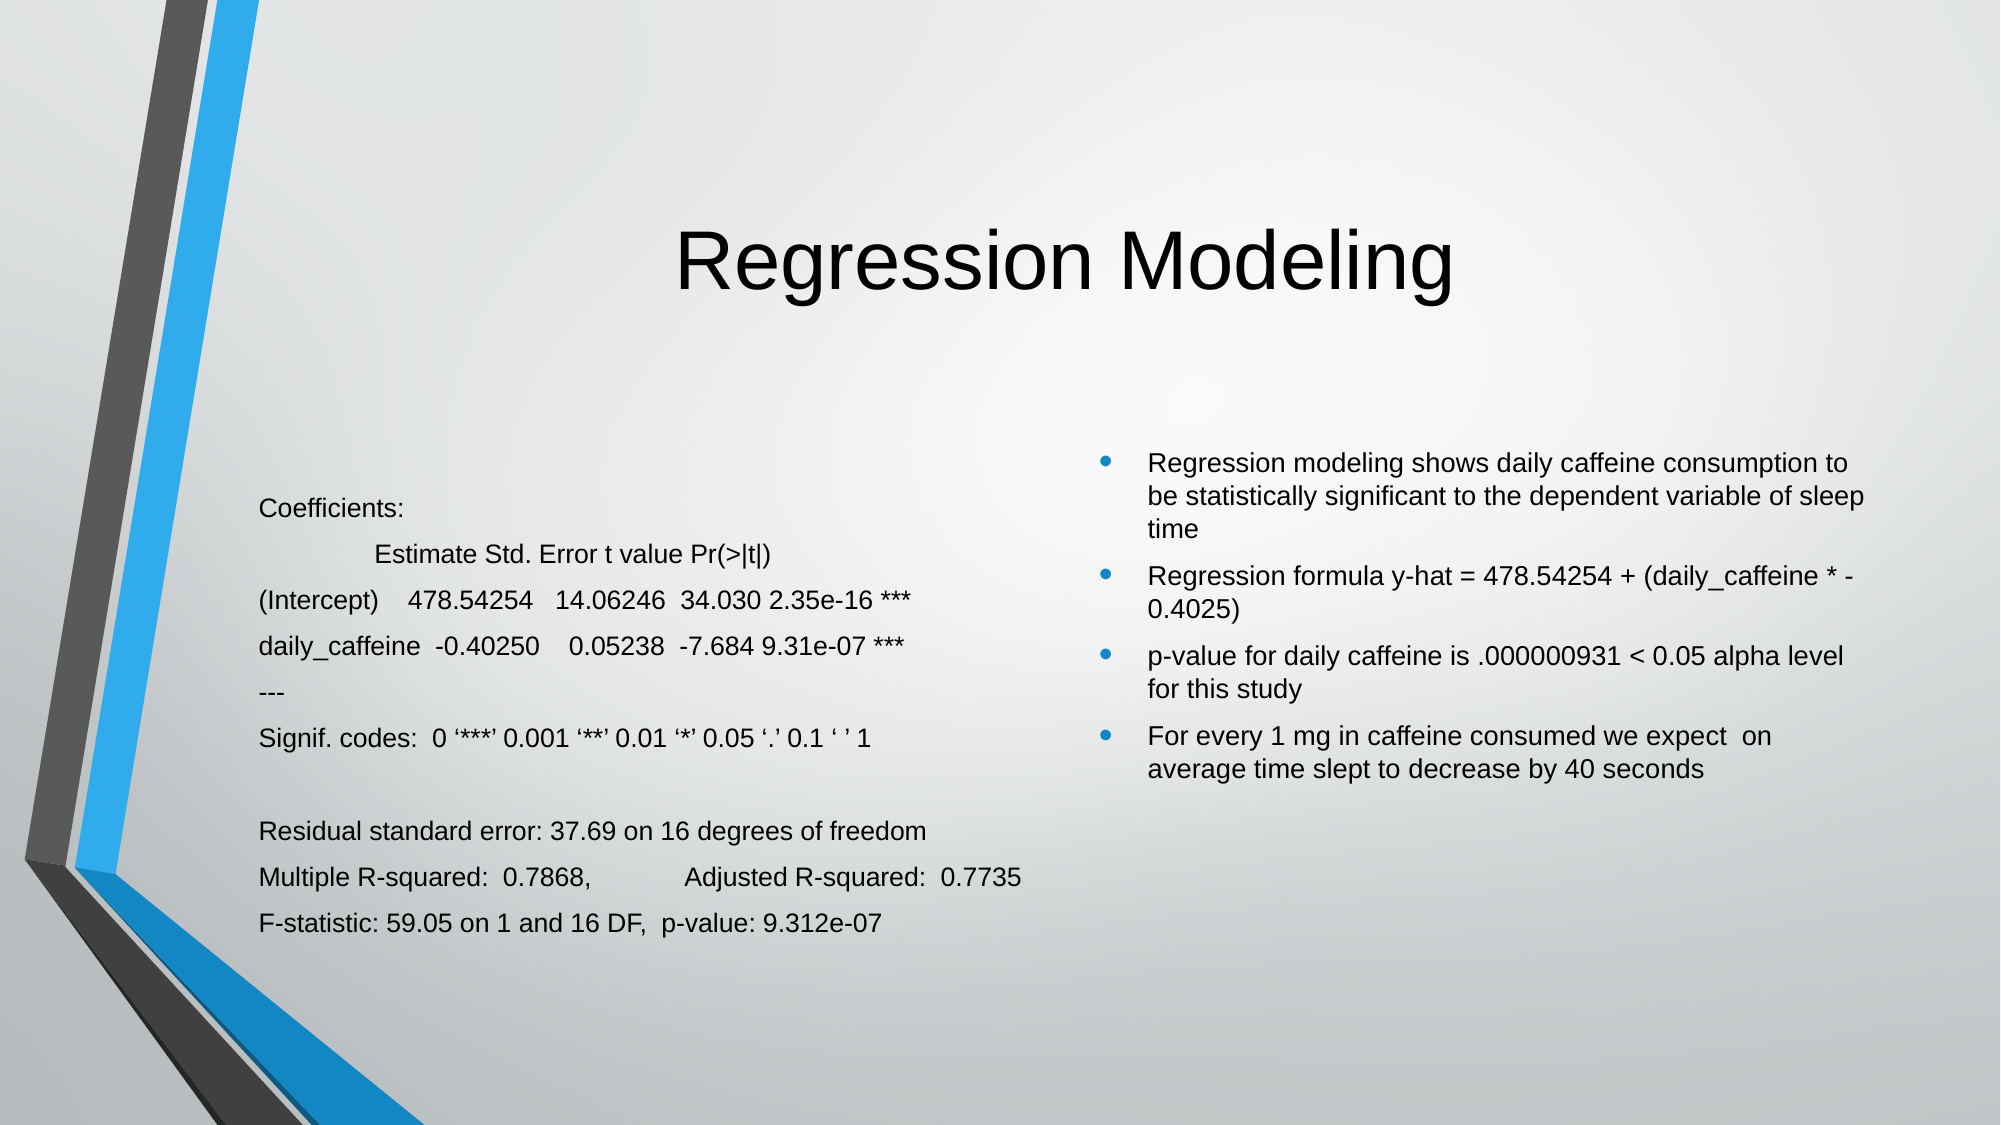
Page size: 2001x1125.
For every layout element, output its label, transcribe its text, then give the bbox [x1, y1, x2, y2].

title Regression Modeling [243, 112, 1887, 400]
list Regression modeling shows daily caffeine consumption to be statistically significant to the dependent variable of sleep time Regression formula y-hat = 478.54254 + (daily_caffeine * -0.4025) p-value for daily caffeine is .000000931 < 0.05 alpha level for this study For every 1 mg in caffeine consumed we expect on average time slept to decrease by 40 seconds [1083, 437, 1887, 792]
list Coefficients: Estimate Std. Error t value Pr(>|t|) (Intercept) 478.54254 14.06246 34.030 2.35e-16 *** daily_caffeine -0.40250 0.05238 -7.684 9.31e-07 *** --- Signif. codes: 0 ‘***’ 0.001 ‘**’ 0.01 ‘*’ 0.05 ‘.’ 0.1 ‘ ’ 1 Residual standard error: 37.69 on 16 degrees of freedom Multiple R-squared: 0.7868, Adjusted R-squared: 0.7735 F-statistic: 59.05 on 1 and 16 DF, p-value: 9.312e-07 [243, 437, 1047, 950]
